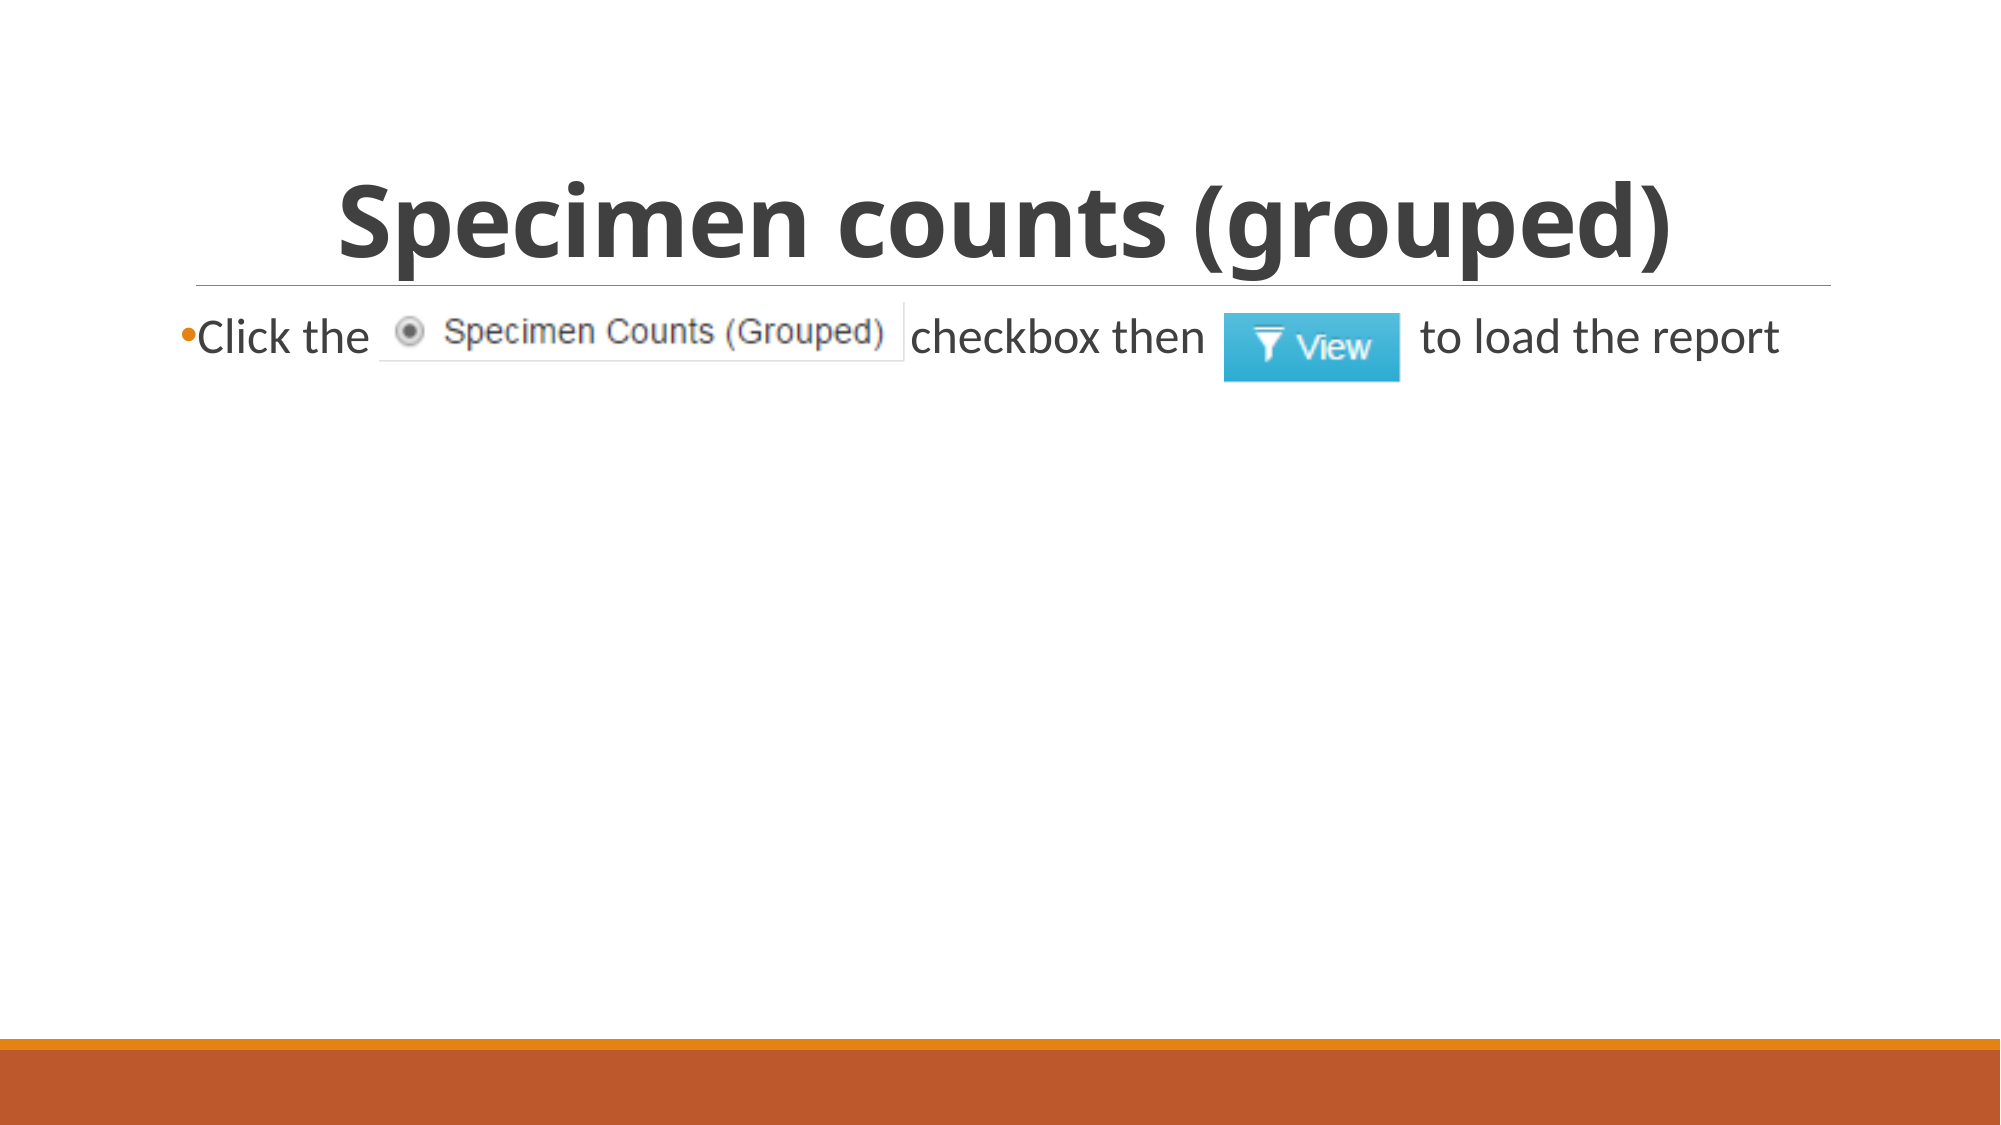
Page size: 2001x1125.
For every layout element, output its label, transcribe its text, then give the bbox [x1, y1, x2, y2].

title Specimen counts (grouped) [180, 47, 1830, 285]
picture [1223, 312, 1404, 385]
list Click the checkbox then to load the report [180, 302, 1830, 963]
picture [379, 302, 907, 364]
